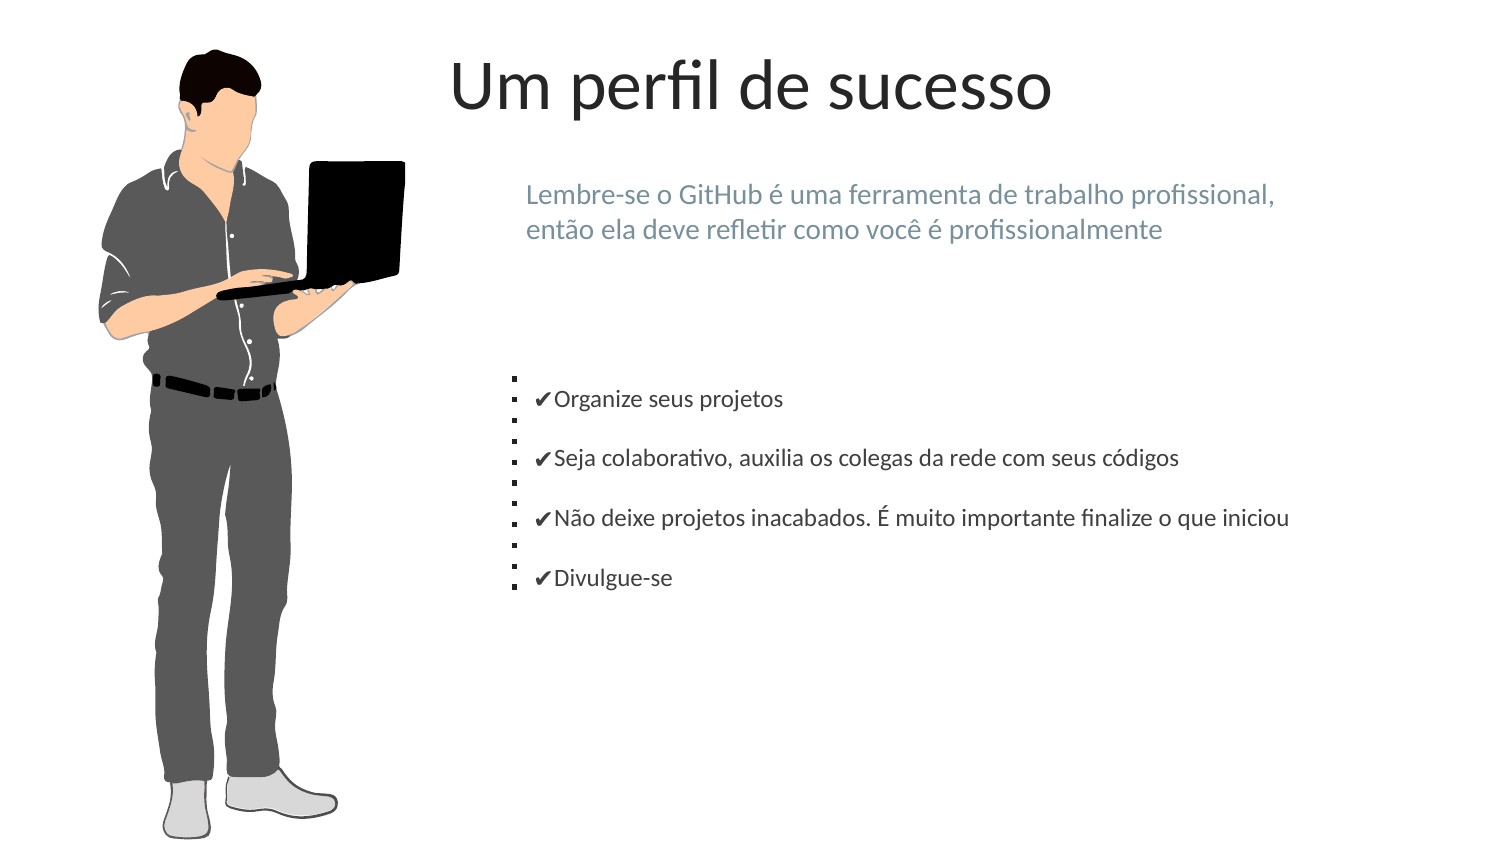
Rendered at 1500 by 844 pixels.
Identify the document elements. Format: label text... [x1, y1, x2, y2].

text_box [93, 44, 410, 844]
text_box Lembre-se o GitHub é uma ferramenta de trabalho profissional, então ela deve refletir como você é profissionalmente [514, 169, 1352, 251]
list Um perfil de sucesso [39, 41, 1464, 131]
text_box Organize seus projetos Seja colaborativo, auxilia os colegas da rede com seus códigos Não deixe projetos inacabados. É muito importante finalize o que iniciou Divulgue-se [533, 376, 1395, 598]
